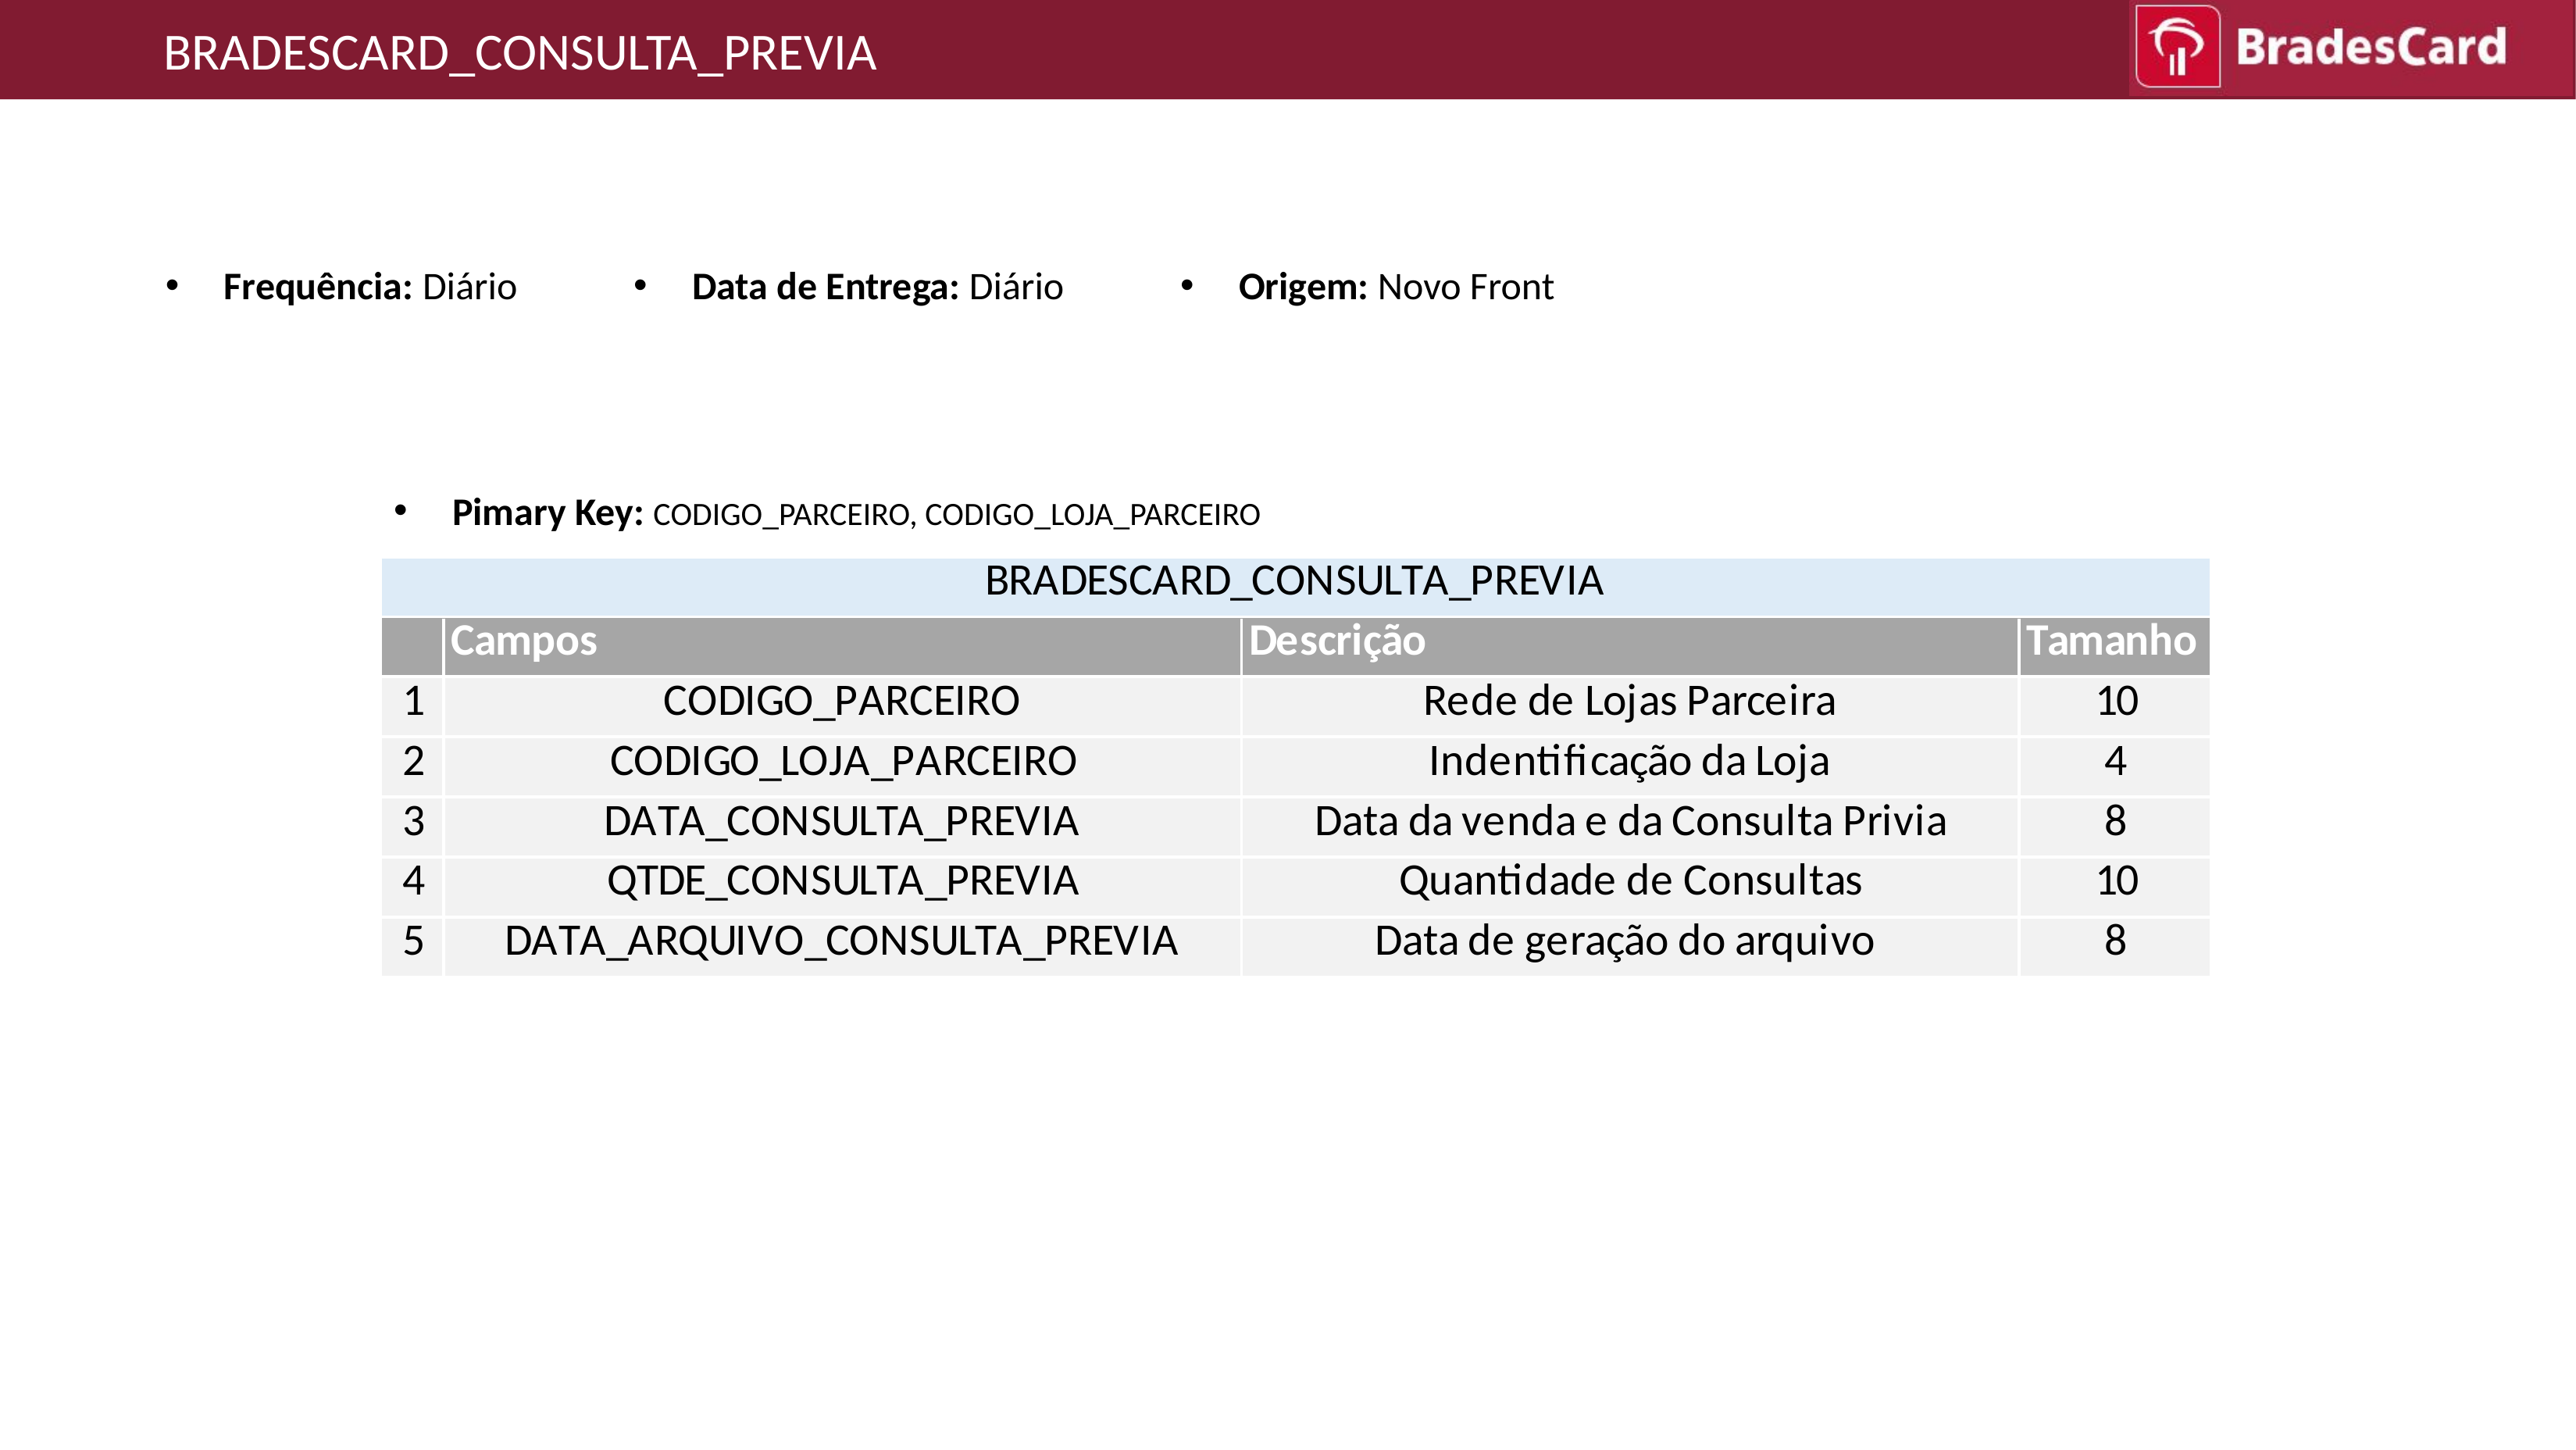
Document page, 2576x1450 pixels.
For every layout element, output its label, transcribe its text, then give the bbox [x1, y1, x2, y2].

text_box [378, 555, 2213, 979]
text_box Frequência: Diário [154, 255, 530, 314]
text_box Origem: Novo Front [1168, 255, 1567, 314]
text_box [0, 0, 2126, 100]
text_box BRADESCARD_CONSULTA_PREVIA [152, 12, 1790, 95]
text_box Data de Entrega: Diário [622, 255, 1076, 314]
picture [2129, 0, 2574, 97]
text_box Pimary Key: CODIGO_PARCEIRO, CODIGO_LOJA_PARCEIRO [382, 480, 1273, 539]
